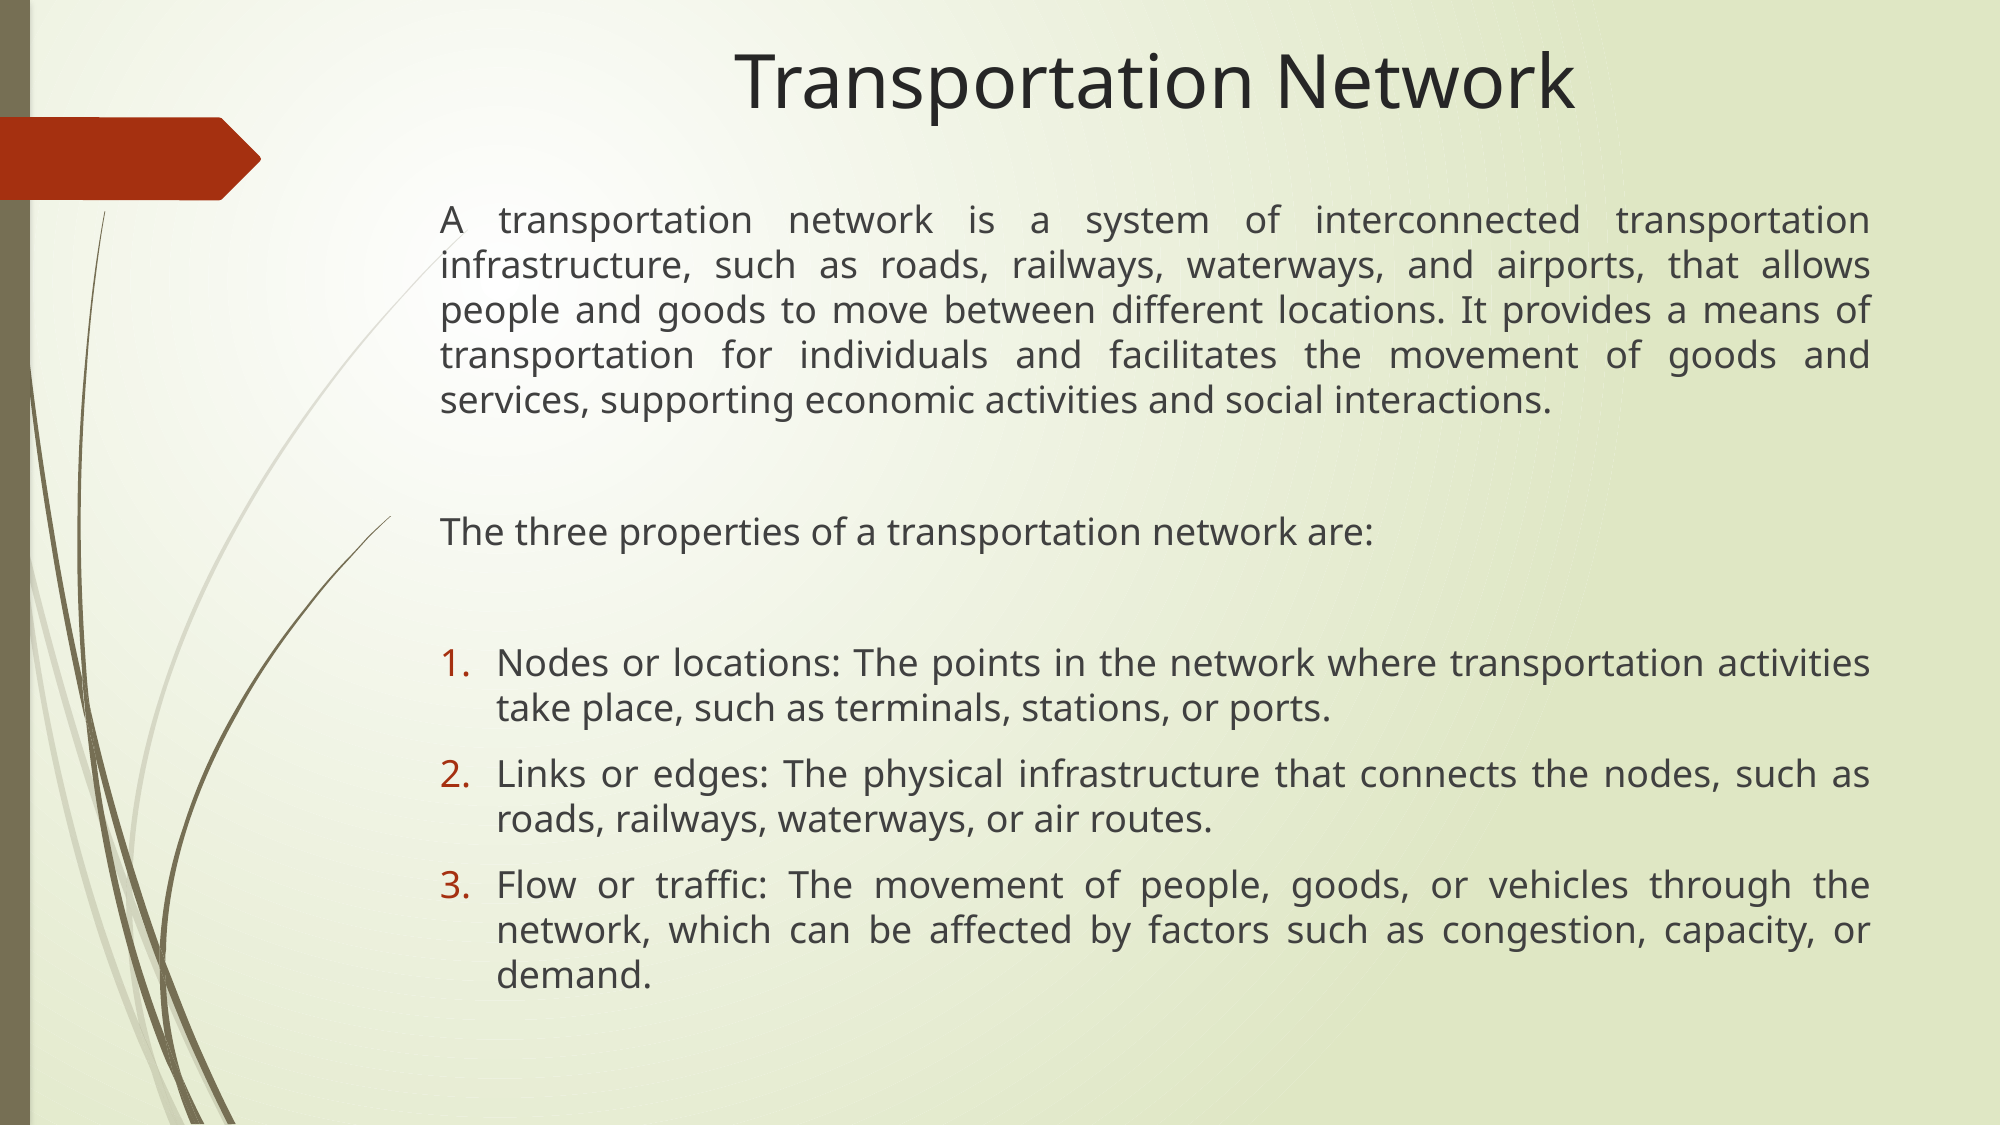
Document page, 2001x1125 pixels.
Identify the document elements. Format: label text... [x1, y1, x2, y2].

title Transportation Network [424, 25, 1887, 156]
list A transportation network is a system of interconnected transportation infrastructure, such as roads, railways, waterways, and airports, that allows people and goods to move between different locations. It provides a means of transportation for individuals and facilitates the movement of goods and services, supporting economic activities and social interactions. The three properties of a transportation network are: Nodes or locations: The points in the network where transportation activities take place, such as terminals, stations, or ports. Links or edges: The physical infrastructure that connects the nodes, such as roads, railways, waterways, or air routes. Flow or traffic: The movement of people, goods, or vehicles through the network, which can be affected by factors such as congestion, capacity, or demand. [424, 188, 1888, 1058]
